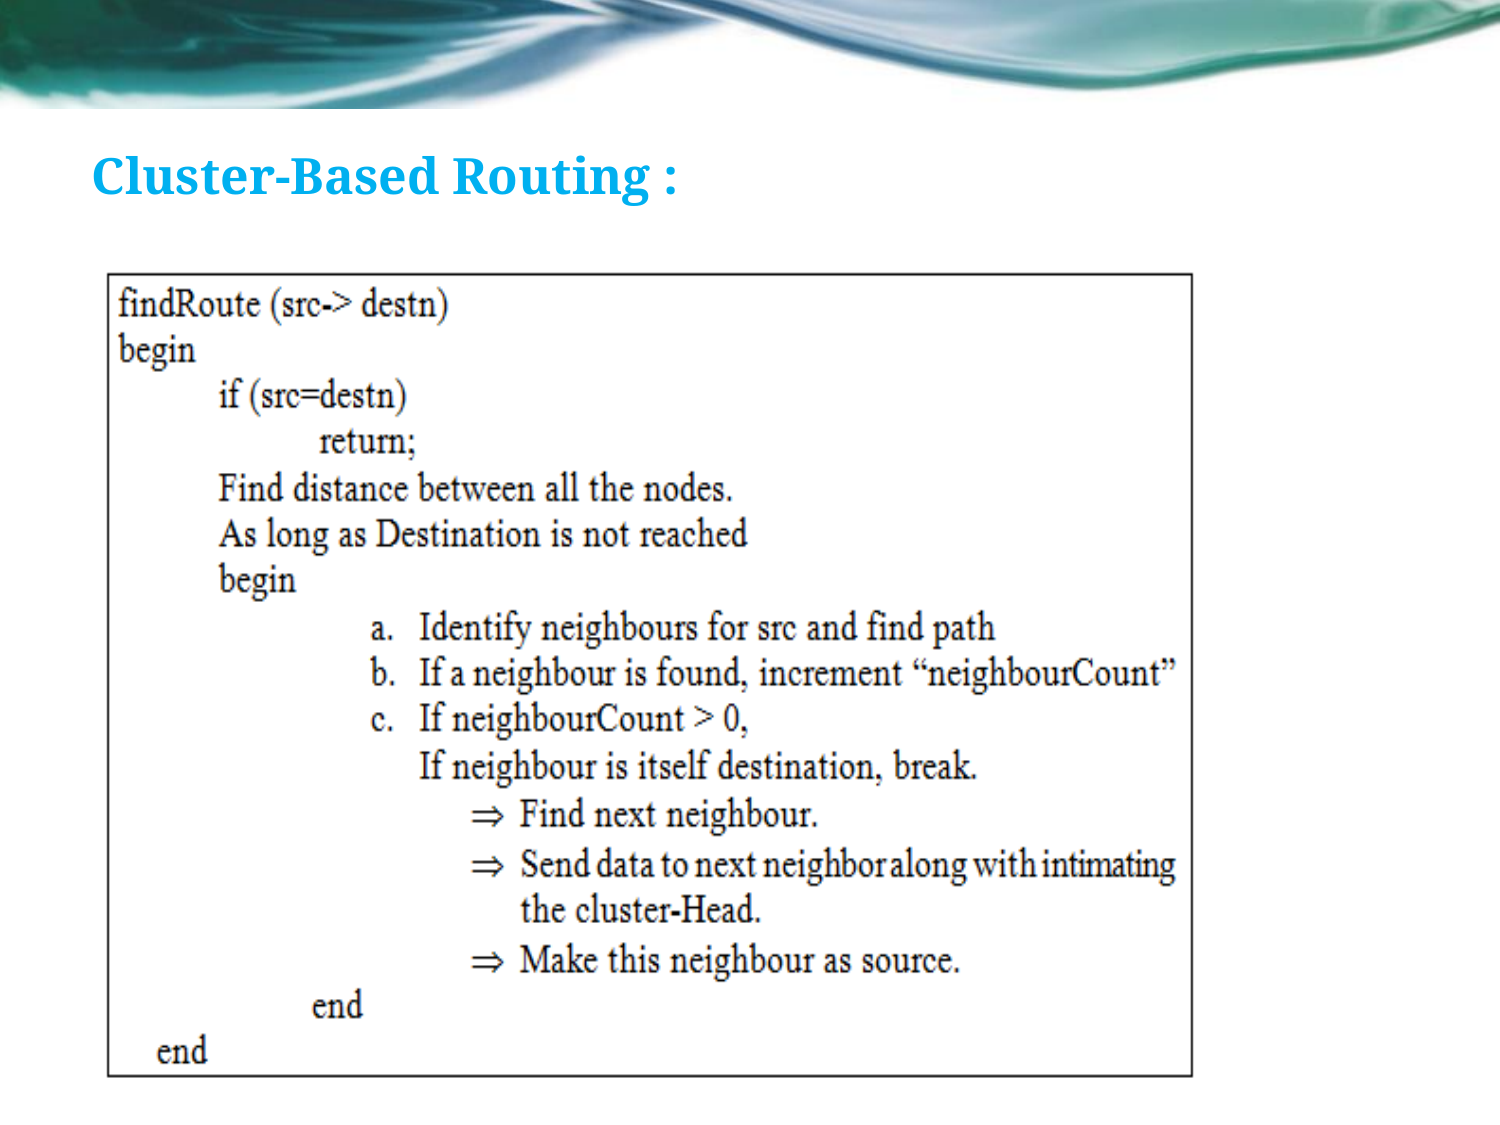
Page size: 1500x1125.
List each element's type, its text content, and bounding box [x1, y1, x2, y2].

picture [0, 0, 1500, 109]
picture [100, 266, 1200, 1088]
title Cluster-Based Routing : [76, 137, 1427, 288]
